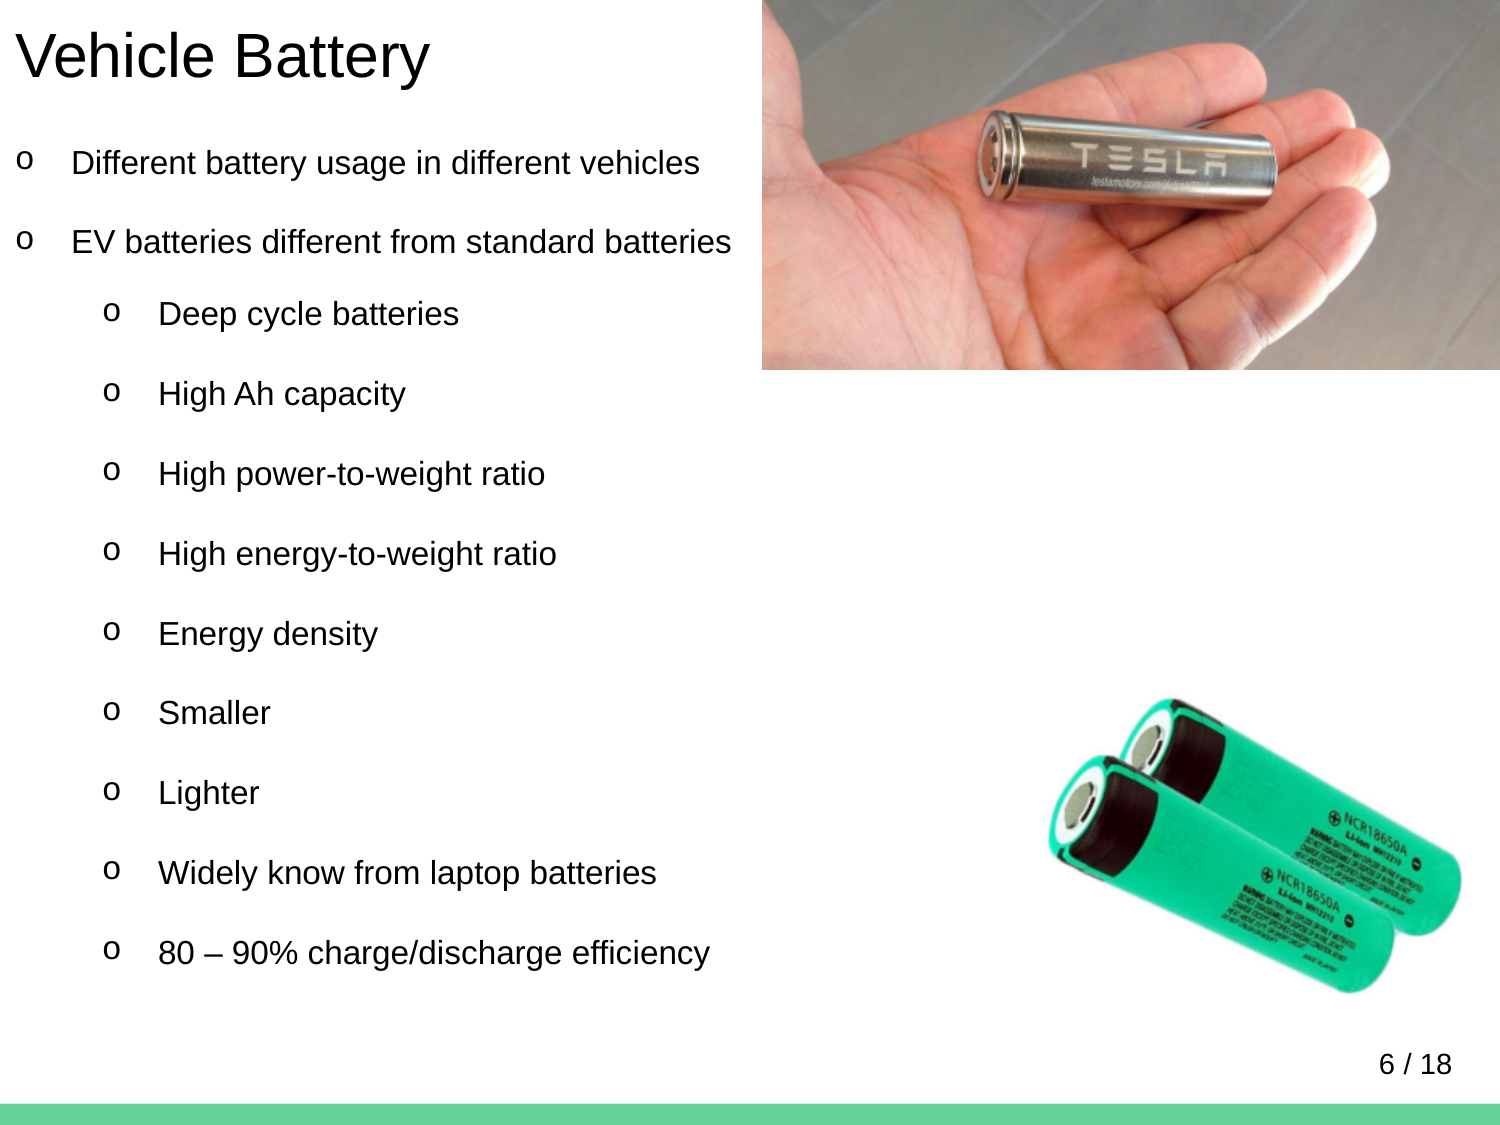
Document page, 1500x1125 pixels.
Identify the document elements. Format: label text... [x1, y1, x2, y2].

picture [762, 0, 1500, 370]
text_box Deep cycle batteries High Ah capacity High power-to-weight ratio High energy-to-weight ratio Energy density Smaller Lighter Widely know from laptop batteries 80 – 90% charge/discharge efficiency [87, 284, 1302, 1059]
picture [1030, 657, 1481, 1021]
text_box Vehicle Battery [0, 0, 695, 94]
slide_number 6 / 18 [1363, 1028, 1480, 1106]
text_box Different battery usage in different vehicles EV batteries different from standard batteries [0, 133, 757, 388]
